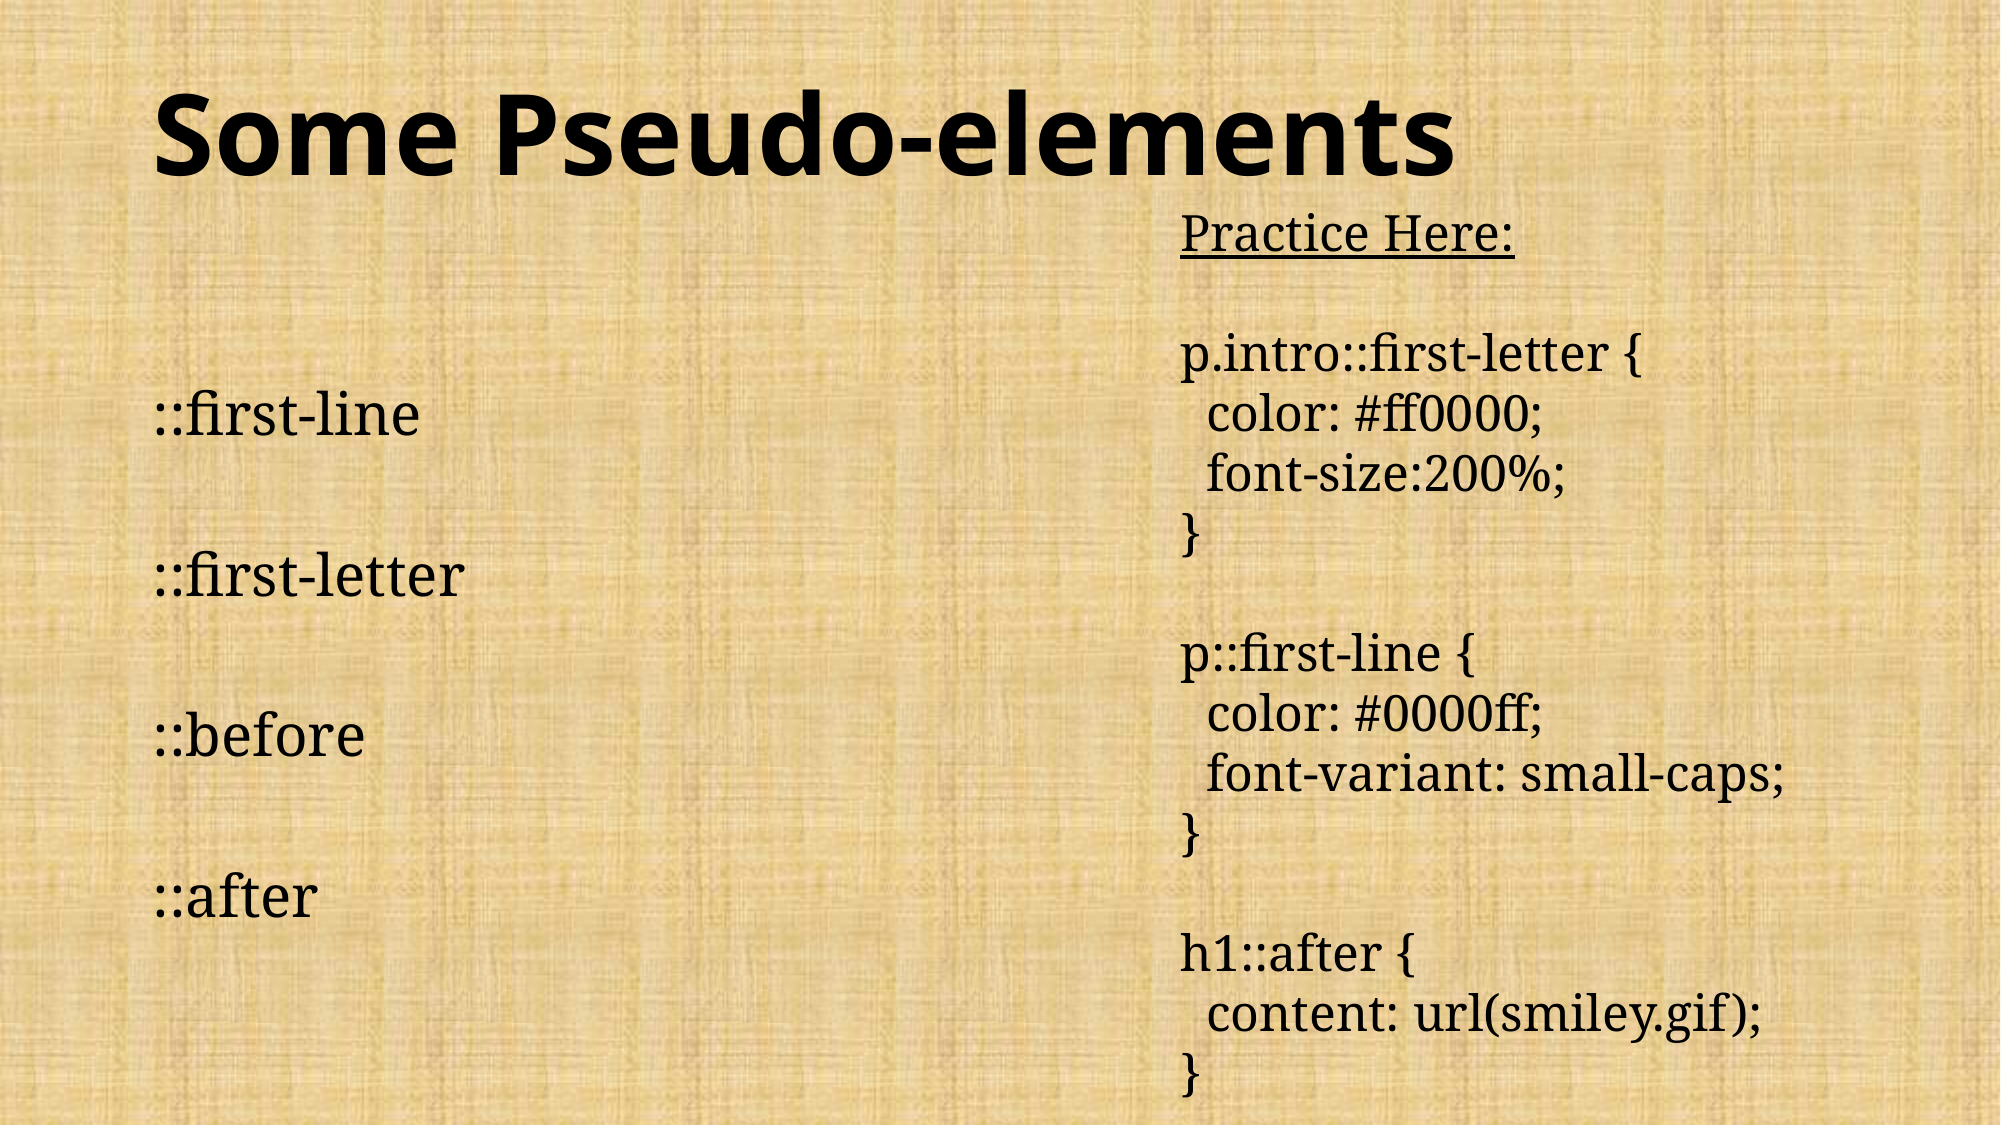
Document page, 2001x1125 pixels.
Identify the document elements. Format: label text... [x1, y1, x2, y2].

title Some Pseudo-elements [137, 30, 1863, 248]
text_box Practice Here: p.intro::first-letter { color: #ff0000; font-size:200%; } p::first-line { color: #0000ff; font-variant: small-caps; } h1::after { content: url(smiley.gif); } [1165, 194, 1974, 1110]
picture [0, 0, 2001, 1125]
list ::first-line ::first-letter ::before ::after [137, 299, 1165, 1014]
